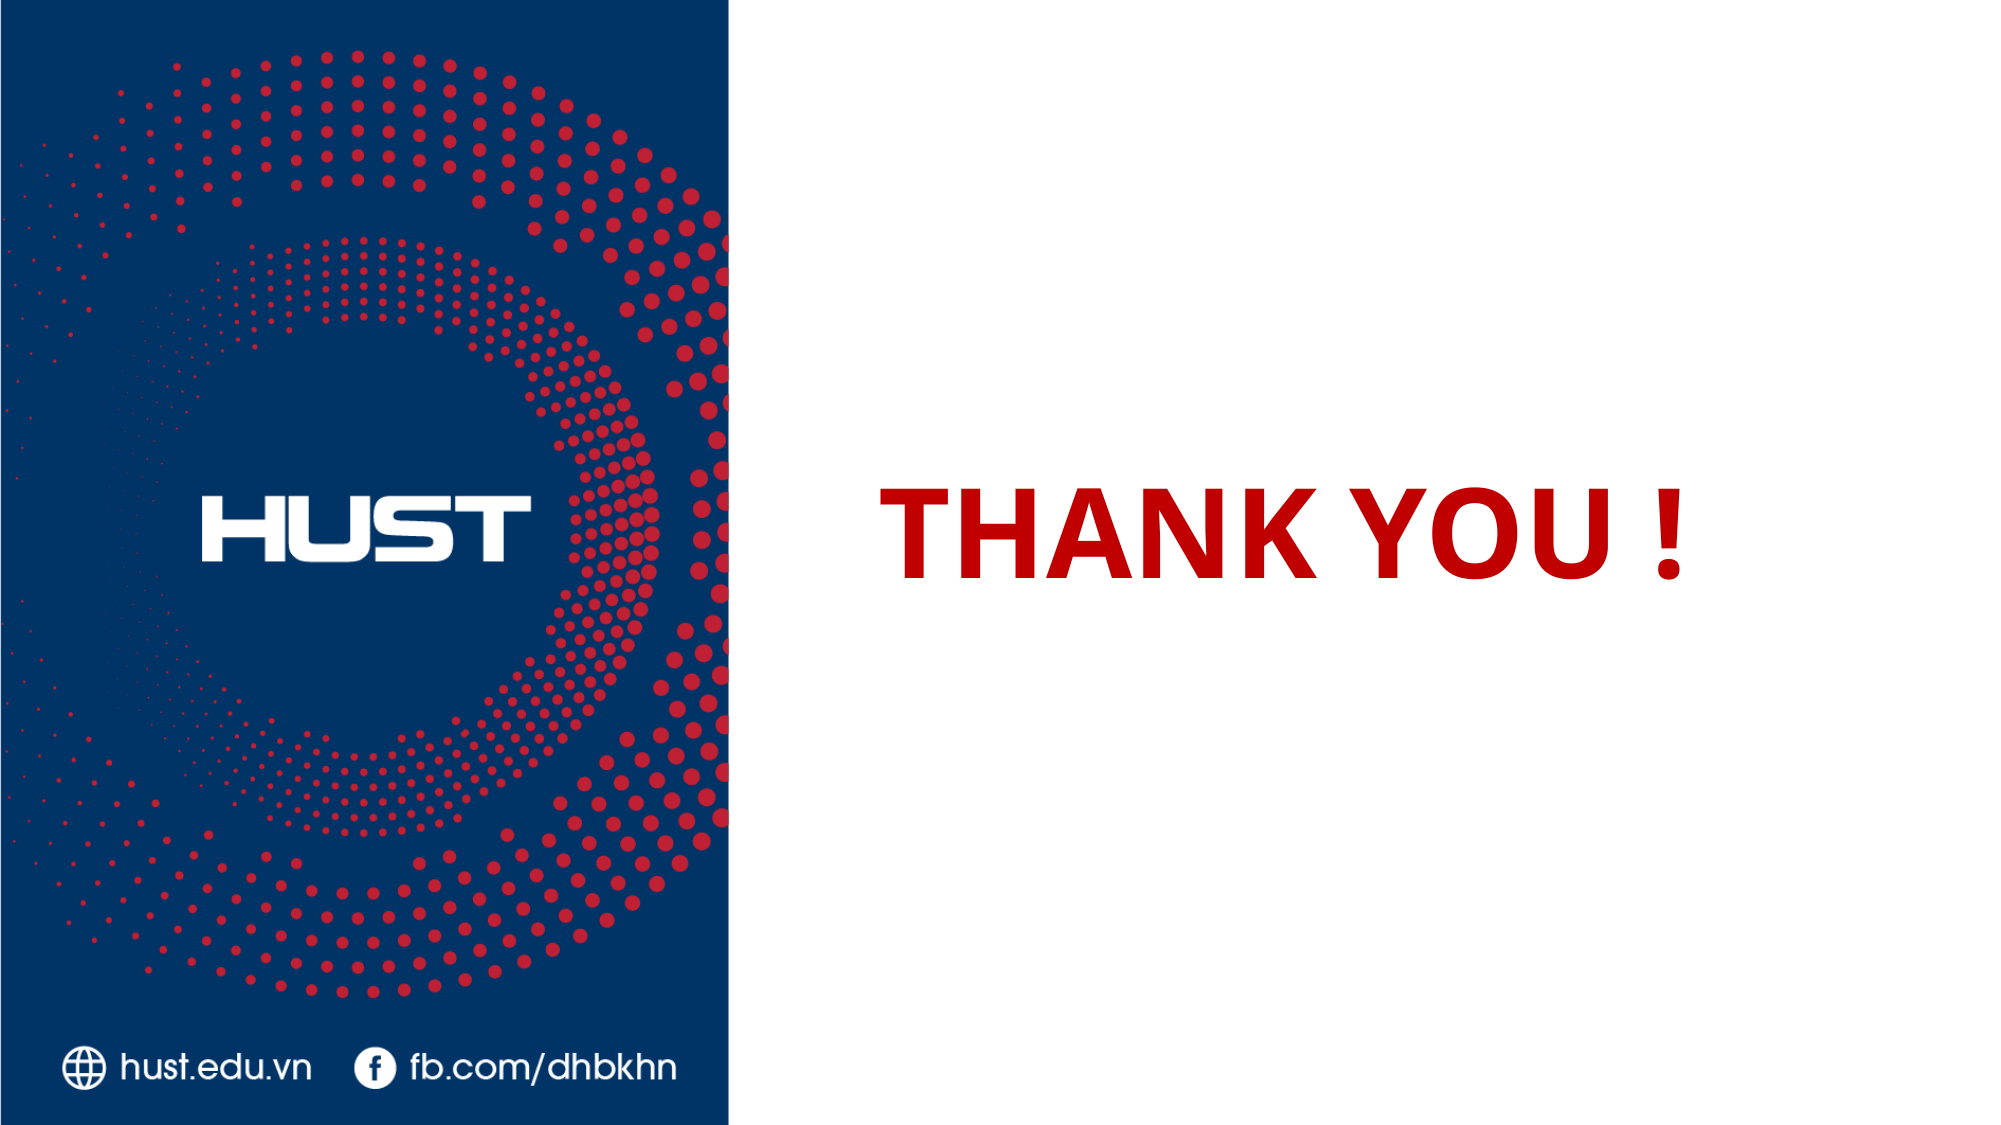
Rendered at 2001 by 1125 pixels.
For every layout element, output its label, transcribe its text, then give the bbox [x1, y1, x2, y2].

picture [0, 0, 2001, 1125]
text_box THANK YOU ! [863, 463, 1787, 623]
